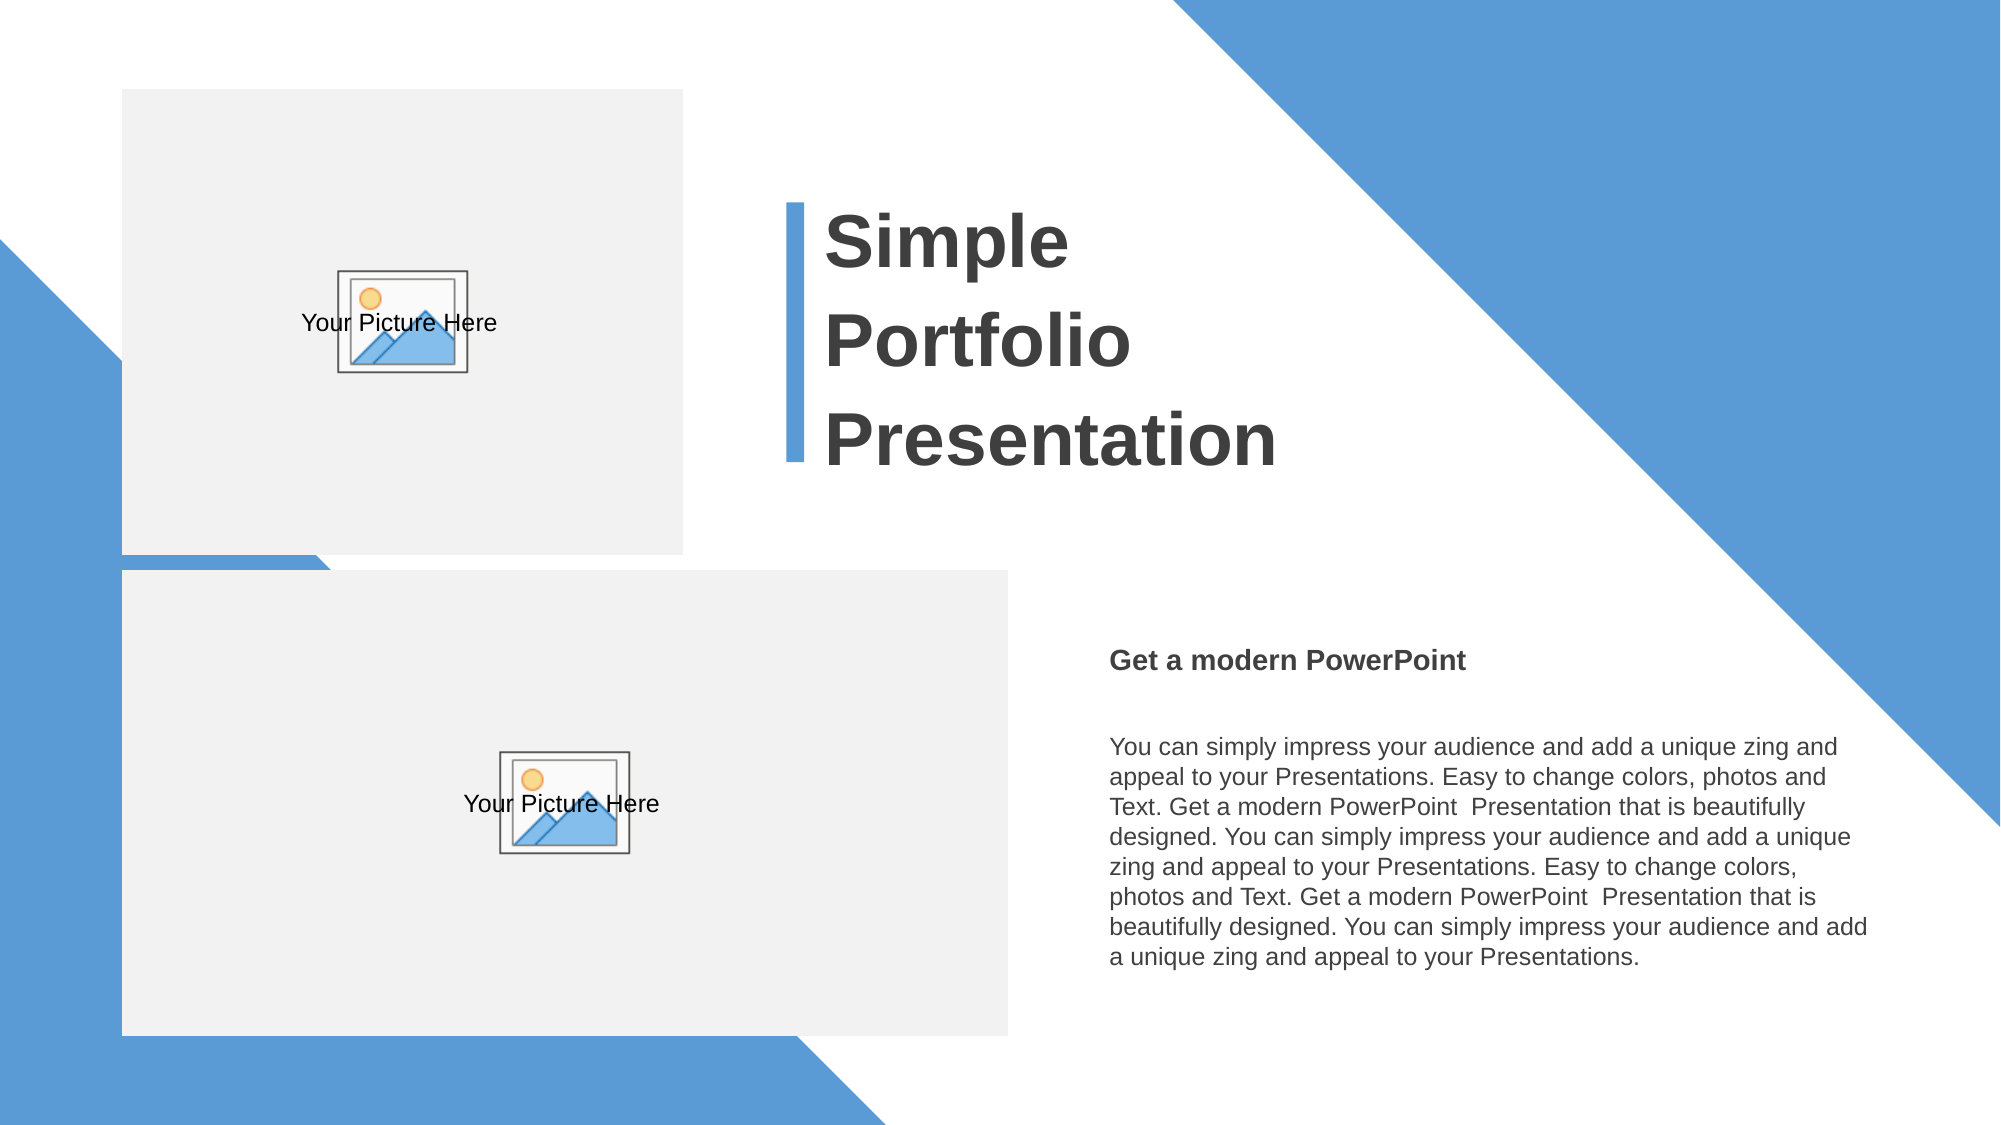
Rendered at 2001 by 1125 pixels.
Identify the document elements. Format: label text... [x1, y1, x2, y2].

text_box Get a modern PowerPoint [1094, 633, 1896, 684]
picture [122, 88, 684, 556]
text_box You can simply impress your audience and add a unique zing and appeal to your Presentations. Easy to change colors, photos and Text. Get a modern PowerPoint Presentation that is beautifully designed. You can simply impress your audience and add a unique zing and appeal to your Presentations. Easy to change colors, photos and Text. Get a modern PowerPoint Presentation that is beautifully designed. You can simply impress your audience and add a unique zing and appeal to your Presentations. [1094, 723, 1896, 978]
text_box Simple Portfolio Presentation [810, 177, 1317, 488]
picture [122, 569, 1009, 1037]
text_box [785, 201, 805, 463]
